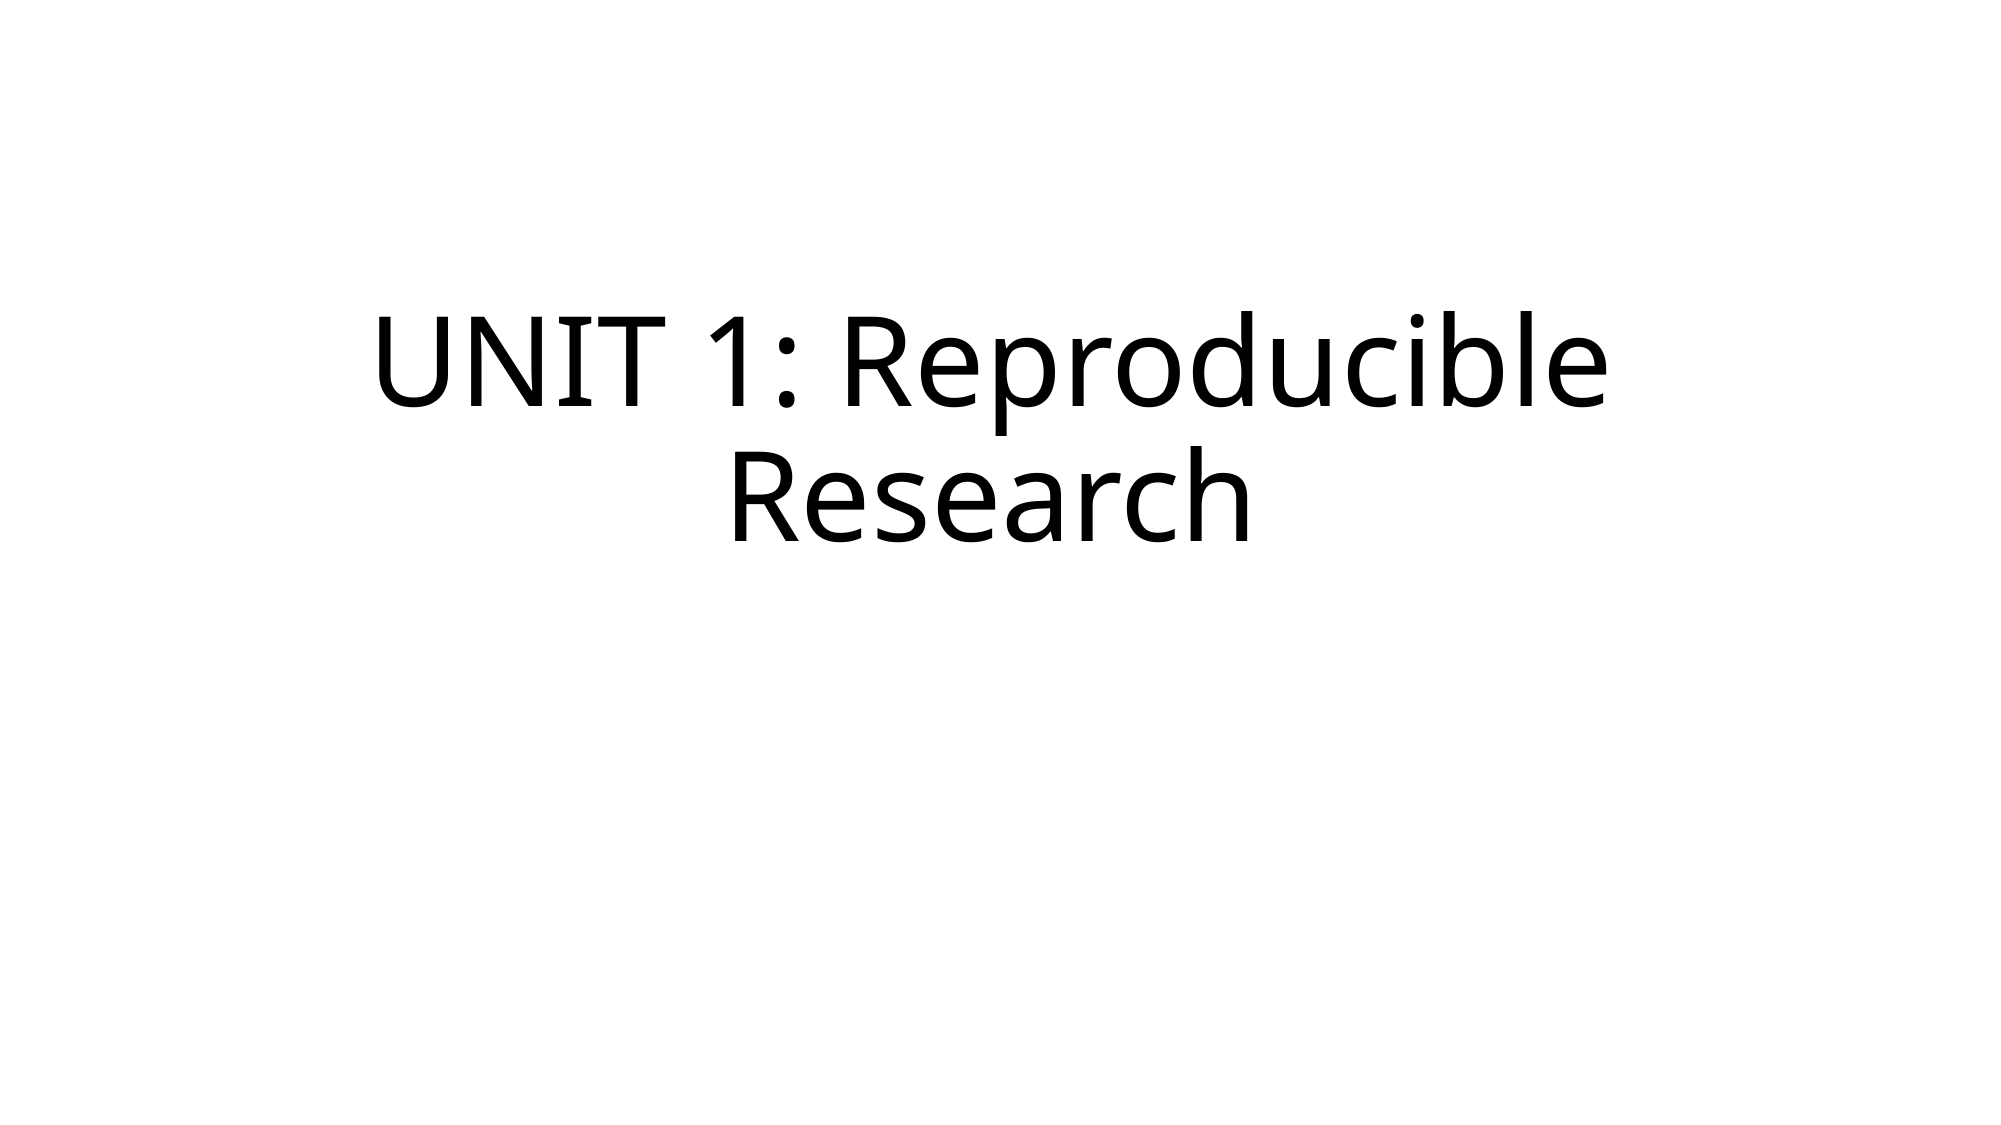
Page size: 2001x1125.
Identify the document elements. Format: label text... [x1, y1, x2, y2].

title UNIT 1: Reproducible Research [134, 184, 1848, 576]
